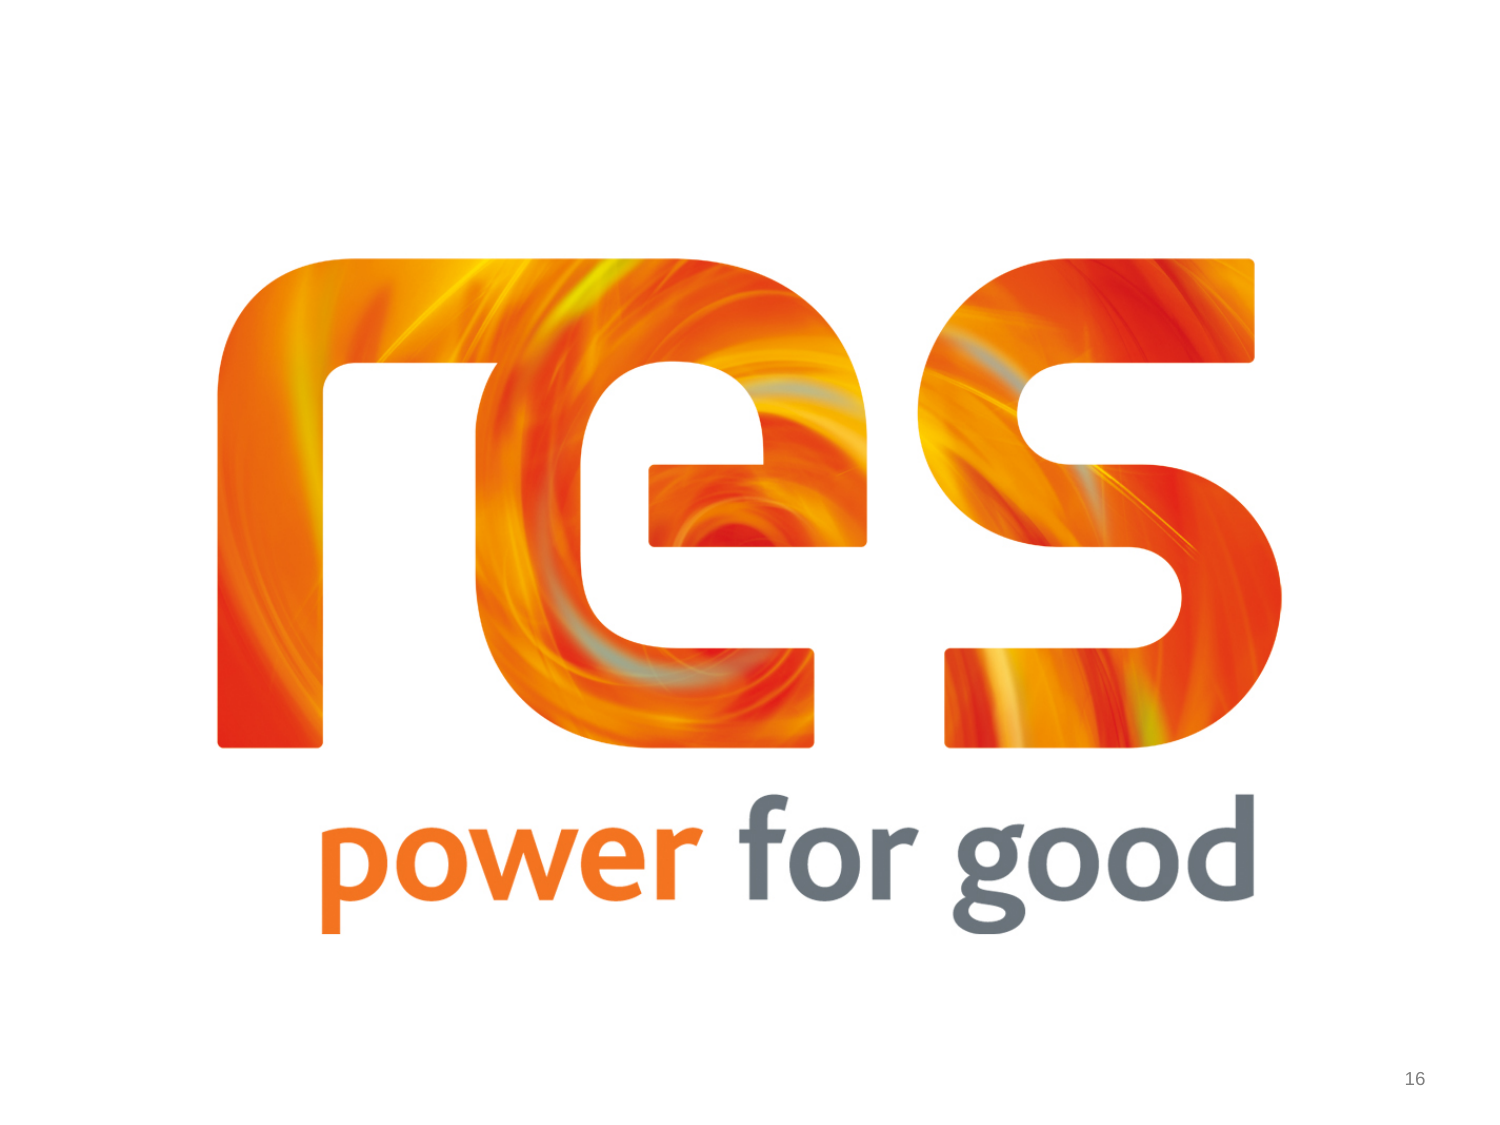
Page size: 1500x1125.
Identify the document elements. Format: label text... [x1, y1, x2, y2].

slide_number 16 [1286, 1058, 1441, 1110]
picture [0, 0, 1500, 1125]
